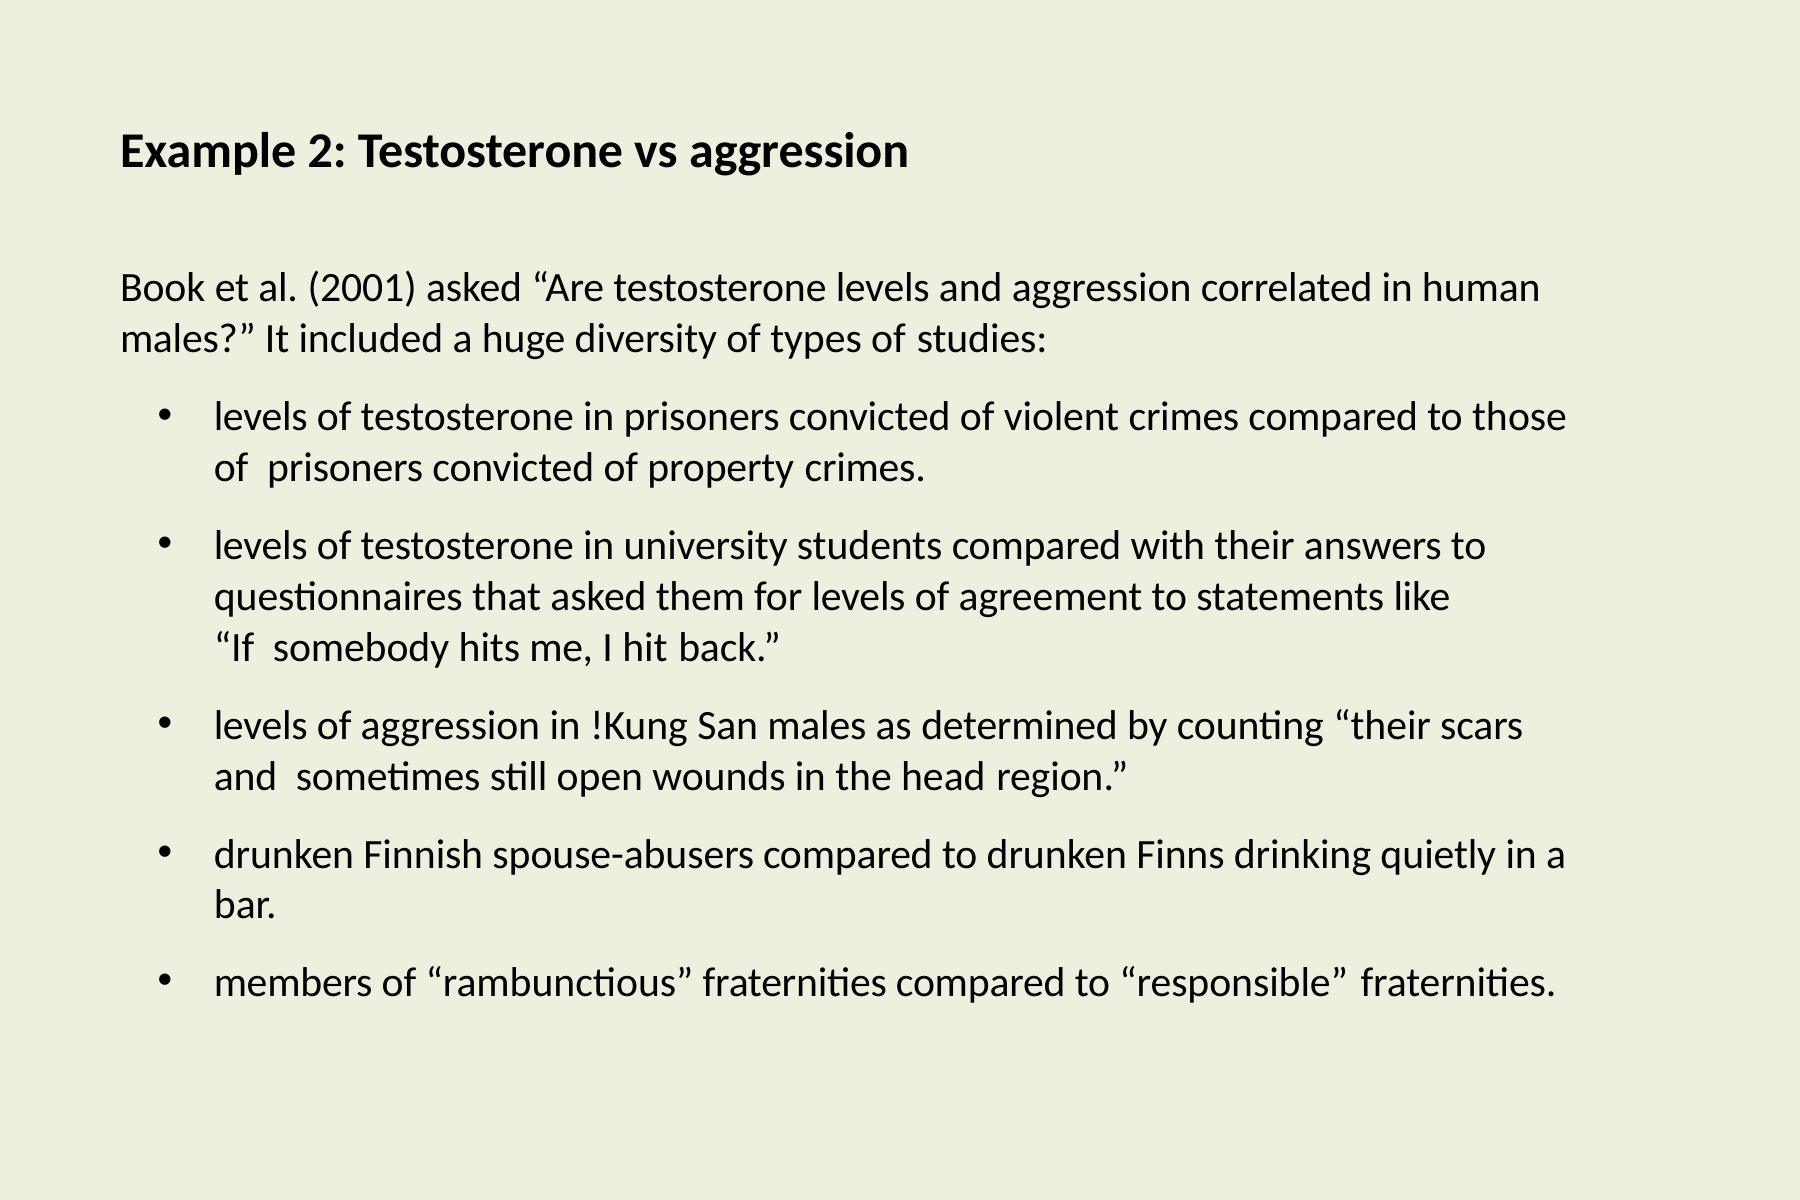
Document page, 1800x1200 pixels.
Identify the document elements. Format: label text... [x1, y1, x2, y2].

title Example 2: Testosterone vs aggression [117, 115, 922, 257]
text_box Book et al. (2001) asked “Are testosterone levels and aggression correlated in human males?” It included a huge diversity of types of studies: levels of testosterone in prisoners convicted of violent crimes compared to those of prisoners convicted of property crimes. levels of testosterone in university students compared with their answers to questionnaires that asked them for levels of agreement to statements like “If somebody hits me, I hit back.” levels of aggression in !Kung San males as determined by counting “their scars and sometimes still open wounds in the head region.” drunken Finnish spouse-abusers compared to drunken Finns drinking quietly in a bar. members of “rambunctious” fraternities compared to “responsible” fraternities. [117, 257, 1638, 1005]
